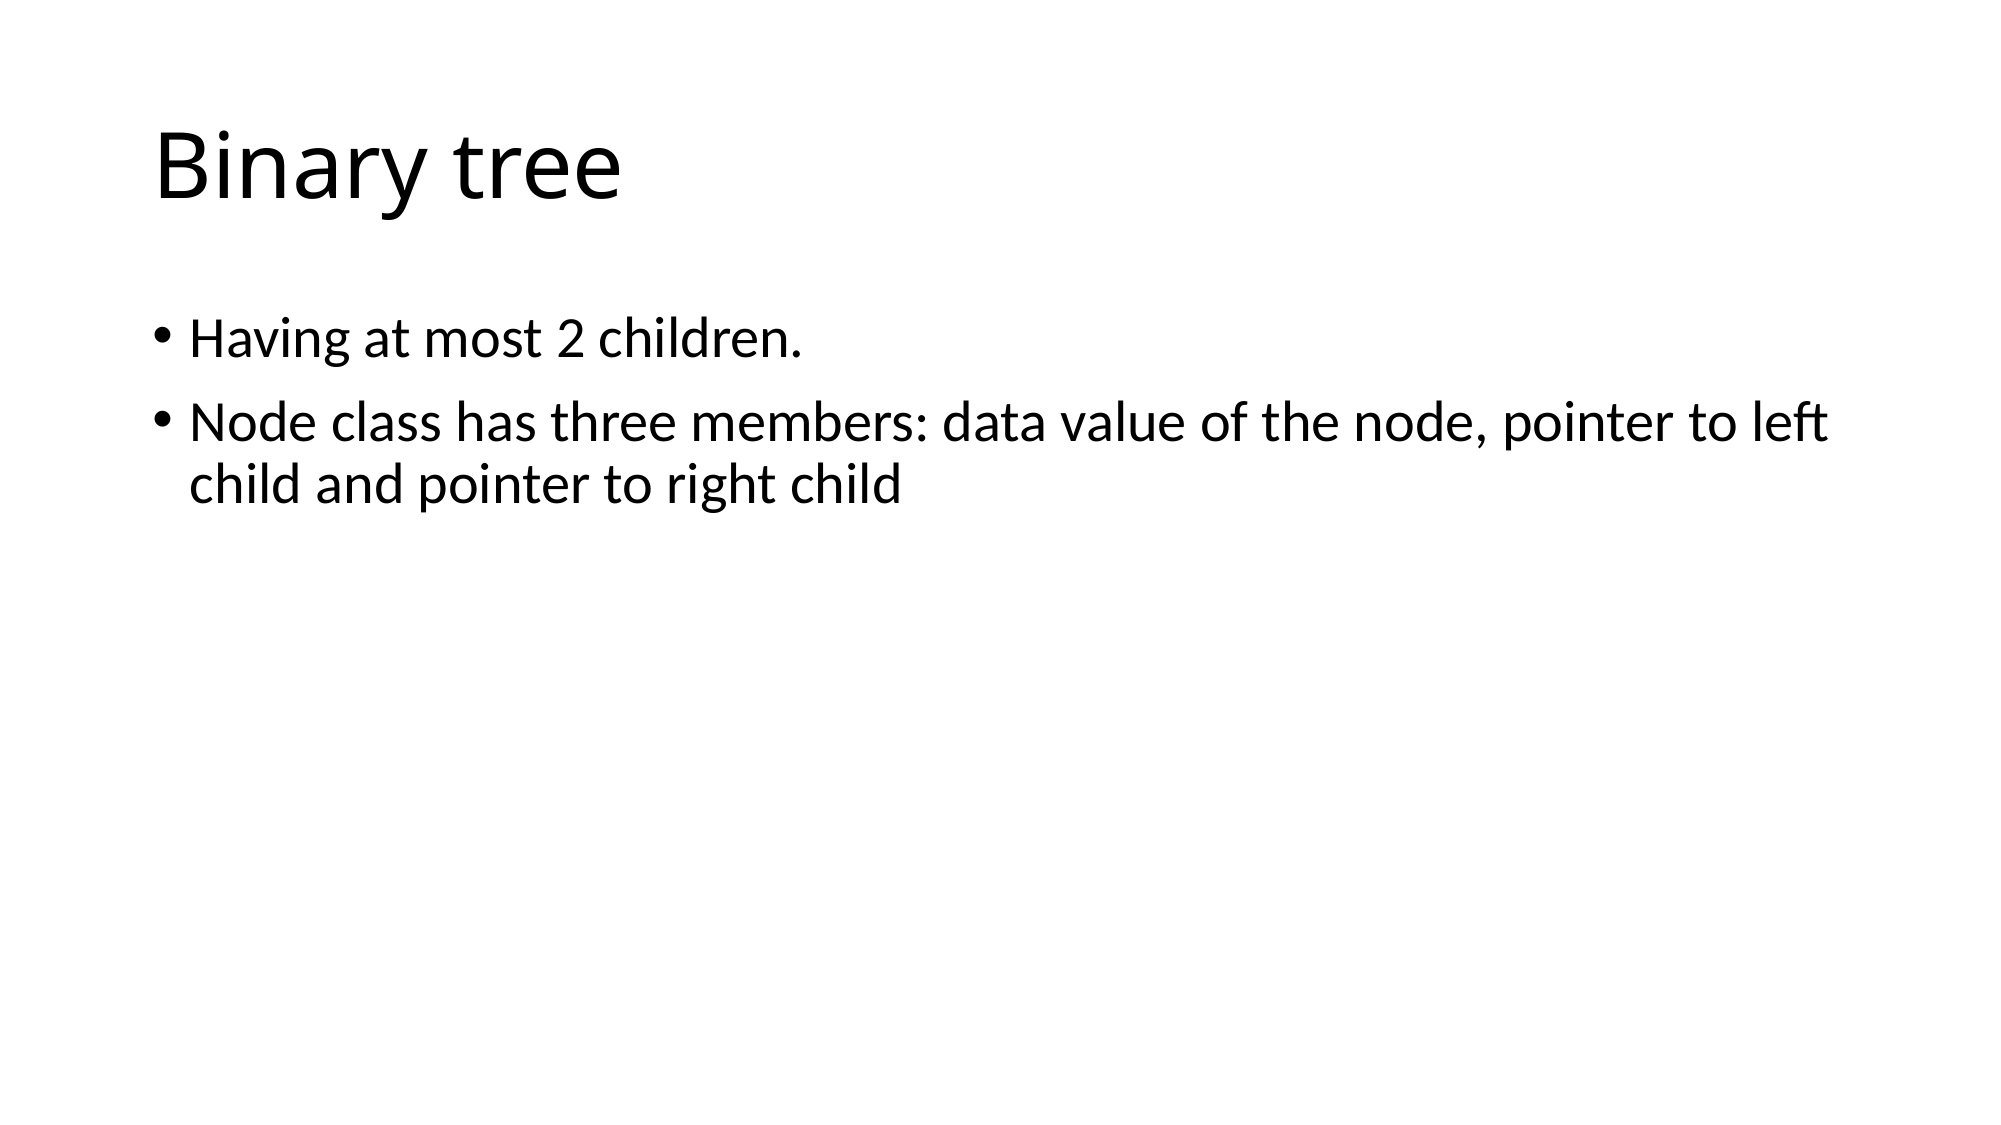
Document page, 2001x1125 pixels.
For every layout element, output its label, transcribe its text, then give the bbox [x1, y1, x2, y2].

list Having at most 2 children. Node class has three members: data value of the node, pointer to left child and pointer to right child [137, 299, 1863, 1014]
title Binary tree [137, 59, 1863, 278]
